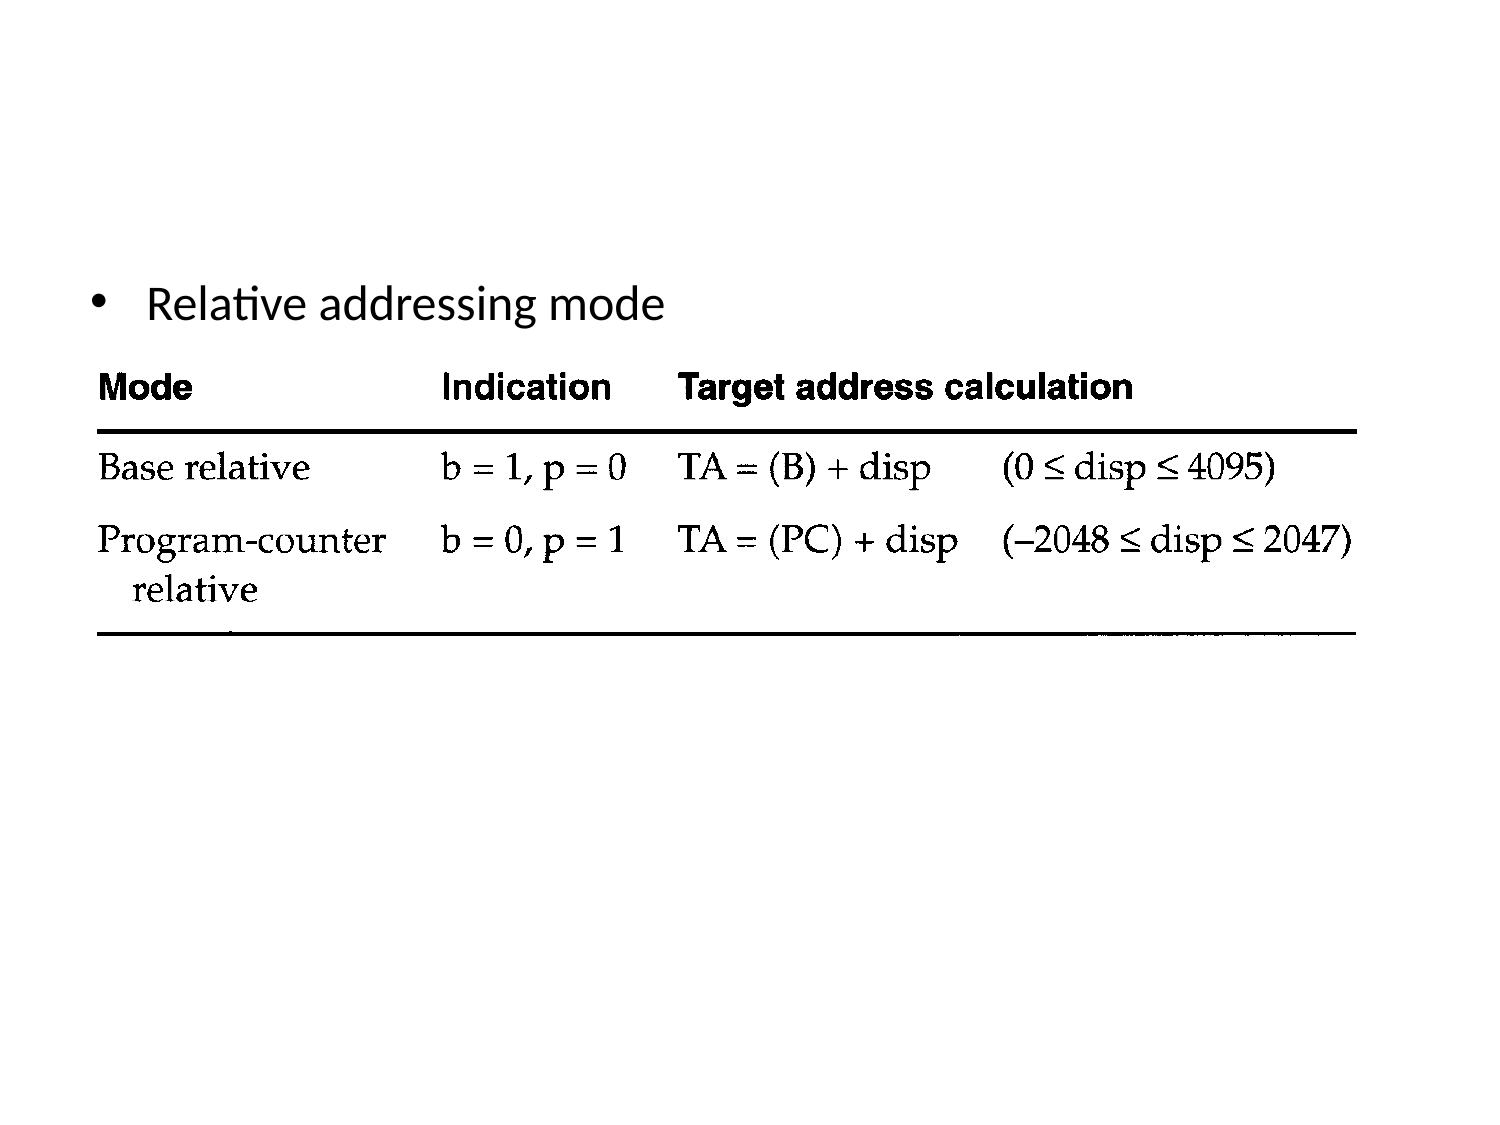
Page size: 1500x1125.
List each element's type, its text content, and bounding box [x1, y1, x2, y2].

picture [62, 337, 1398, 668]
list Relative addressing mode [75, 262, 1425, 1005]
